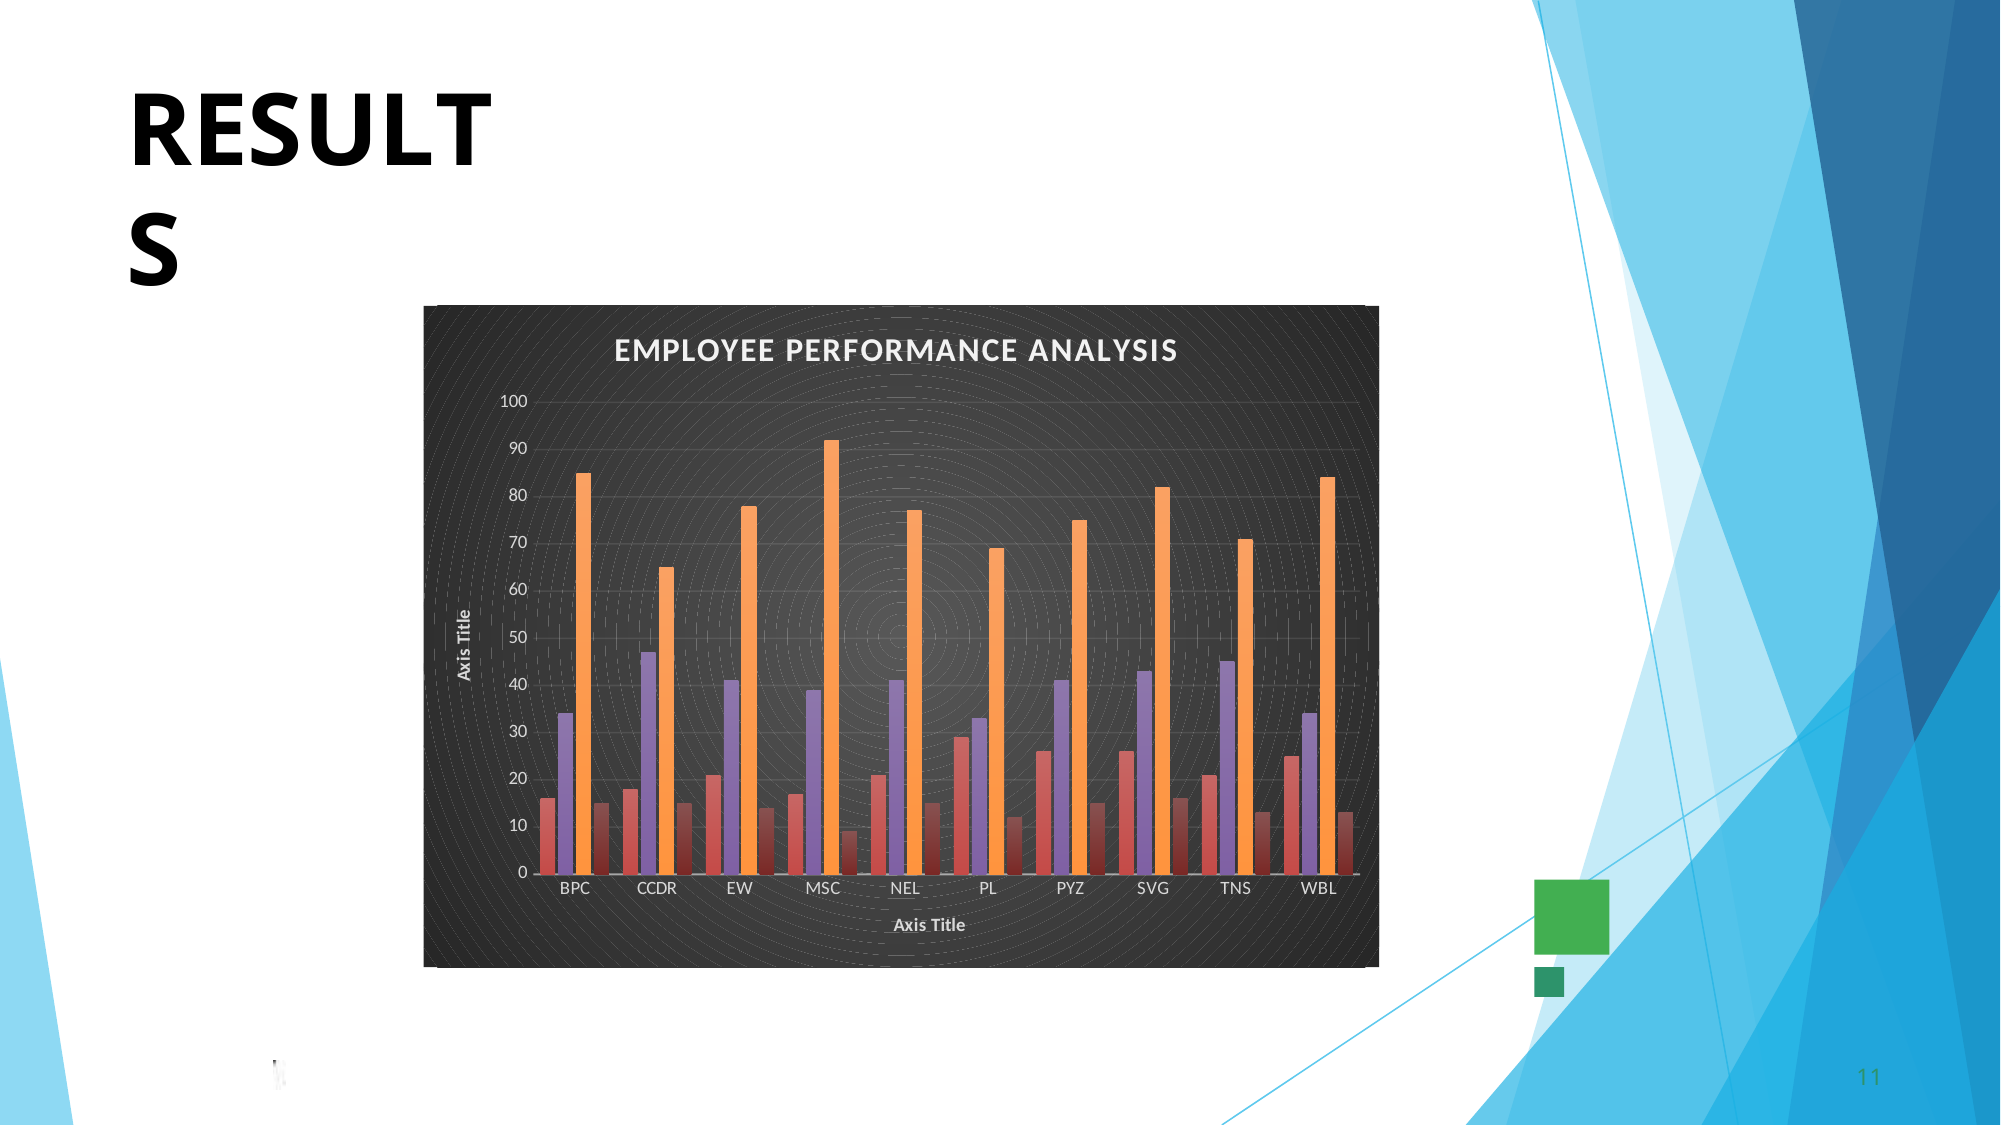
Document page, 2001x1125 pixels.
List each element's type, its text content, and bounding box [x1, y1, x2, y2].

picture [273, 1060, 287, 1091]
text_box 11 [1849, 1061, 1888, 1095]
title RESULTS [123, 63, 524, 306]
text_box [1534, 879, 1610, 955]
chart [423, 305, 1380, 968]
text_box [1534, 967, 1565, 997]
